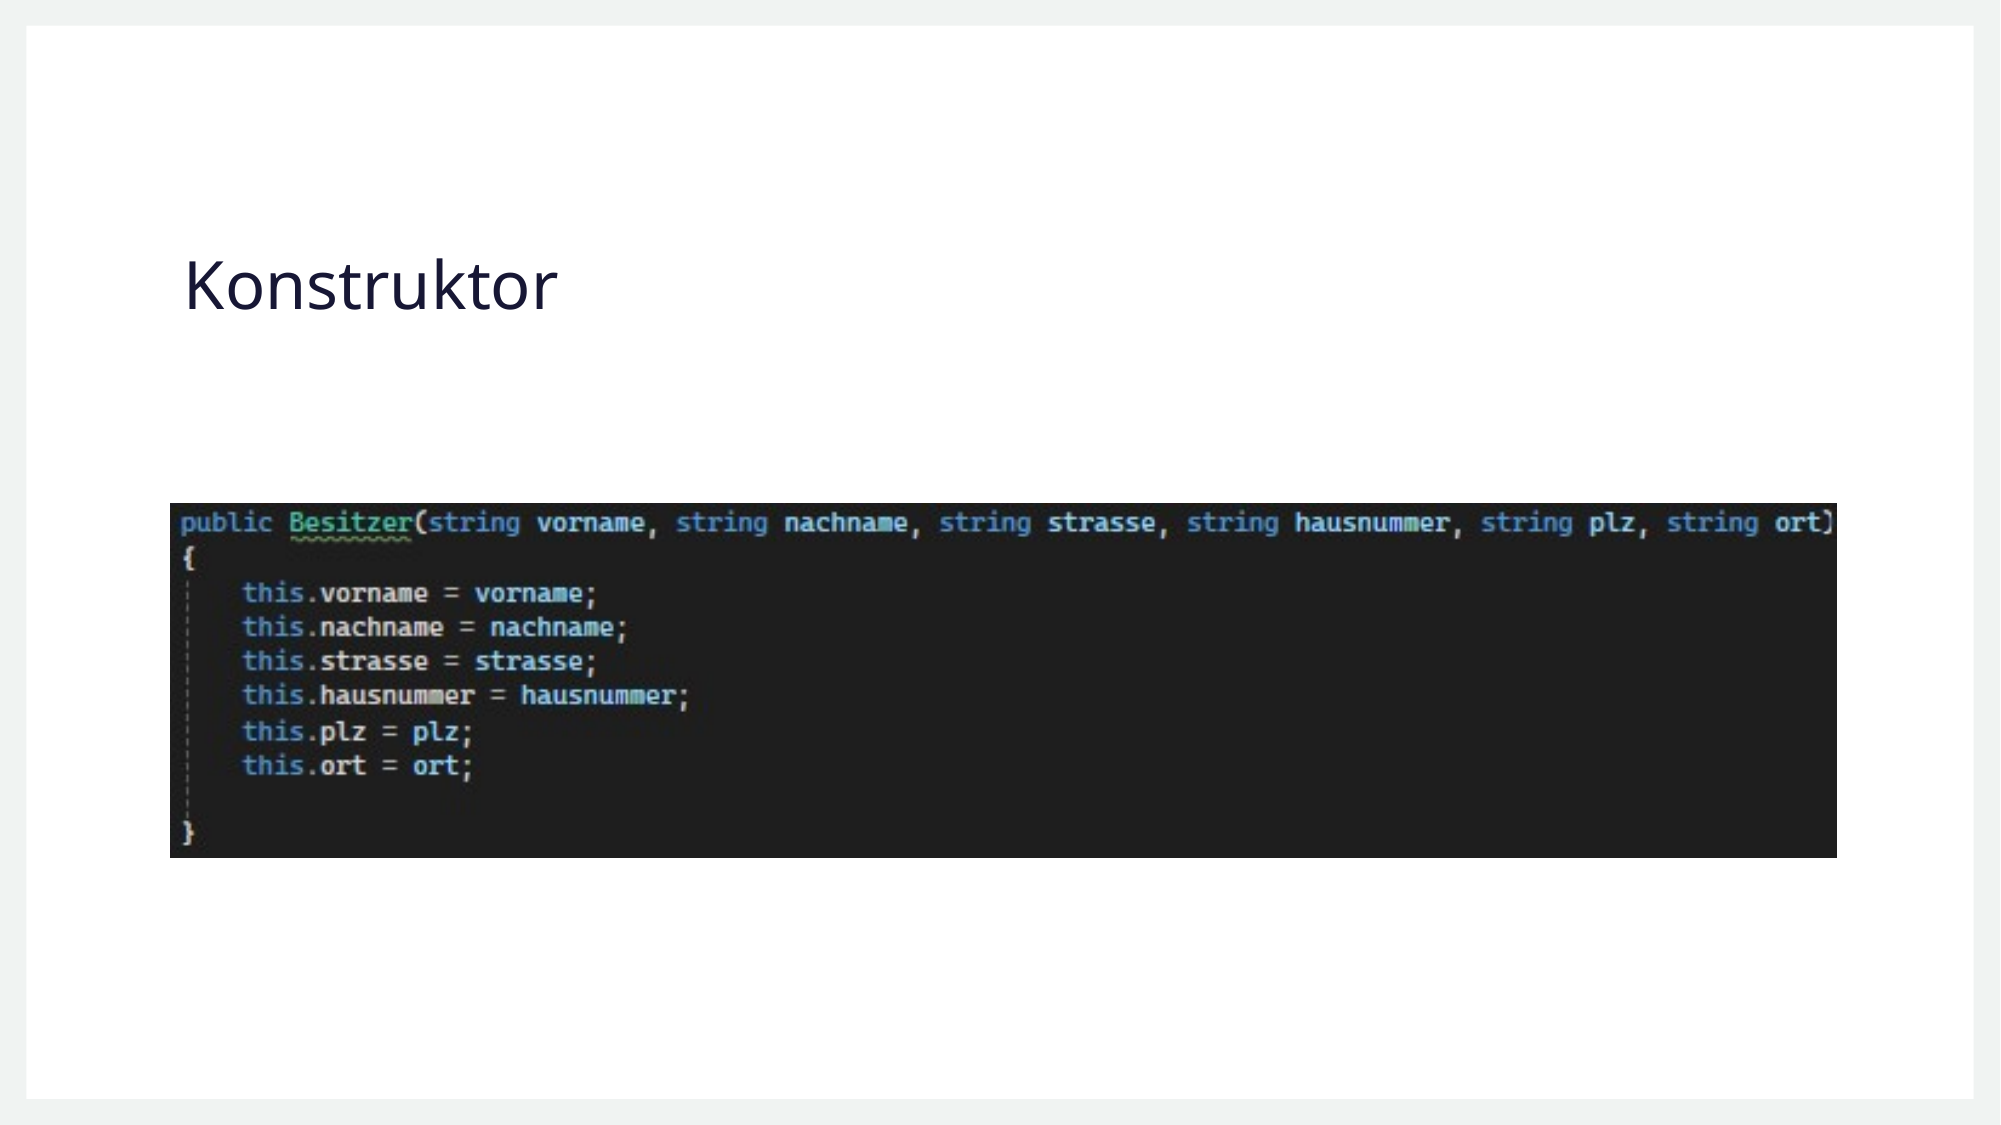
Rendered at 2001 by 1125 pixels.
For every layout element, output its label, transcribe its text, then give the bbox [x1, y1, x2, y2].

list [170, 503, 1837, 858]
title Konstruktor [168, 118, 1832, 331]
